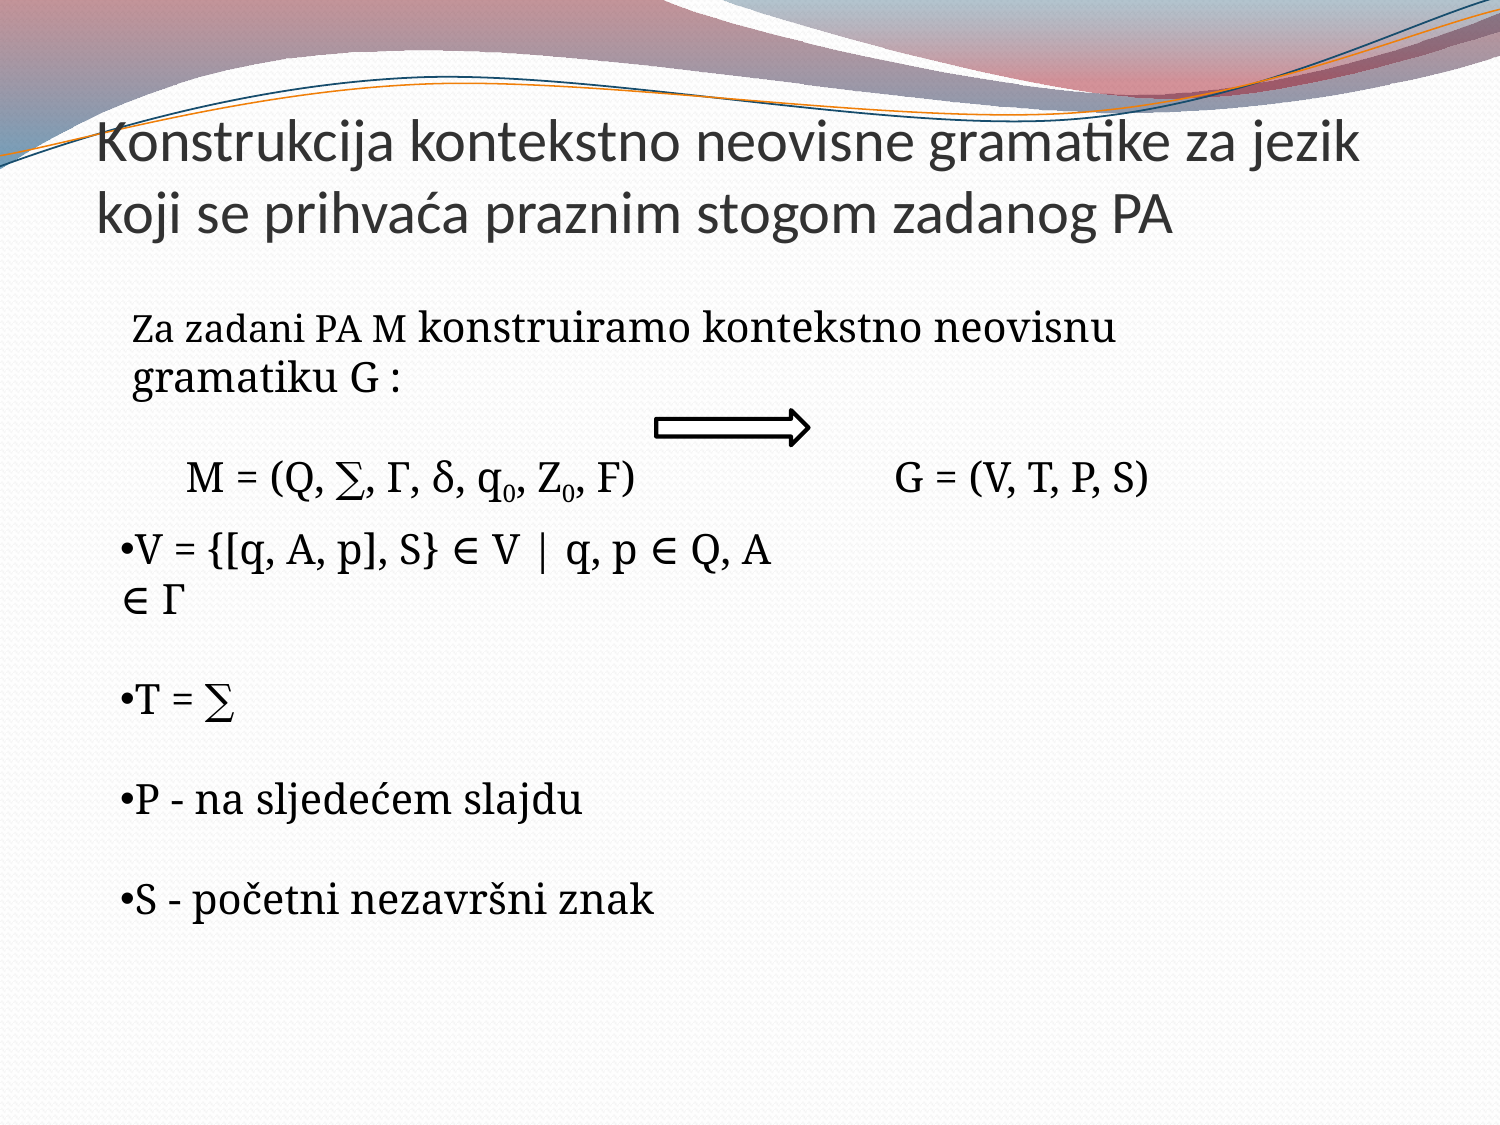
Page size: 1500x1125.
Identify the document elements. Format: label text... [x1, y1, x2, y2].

text_box Za zadani PA M konstruiramo kontekstno neovisnu gramatiku G : M = (Q, ∑, Γ, δ, q0, Z0, F) G = (V, T, P, S) [117, 292, 1305, 538]
text_box Konstrukcija kontekstno neovisne gramatike za jezik koji se prihvaća praznim stogom zadanog PA [82, 93, 1425, 236]
text_box [654, 408, 811, 448]
text_box V = {[q, A, p], S} ∈ V | q, p ∈ Q, A ∈ Γ T = ∑ P - na sljedećem slajdu S - početni nezavršni znak [105, 515, 821, 981]
